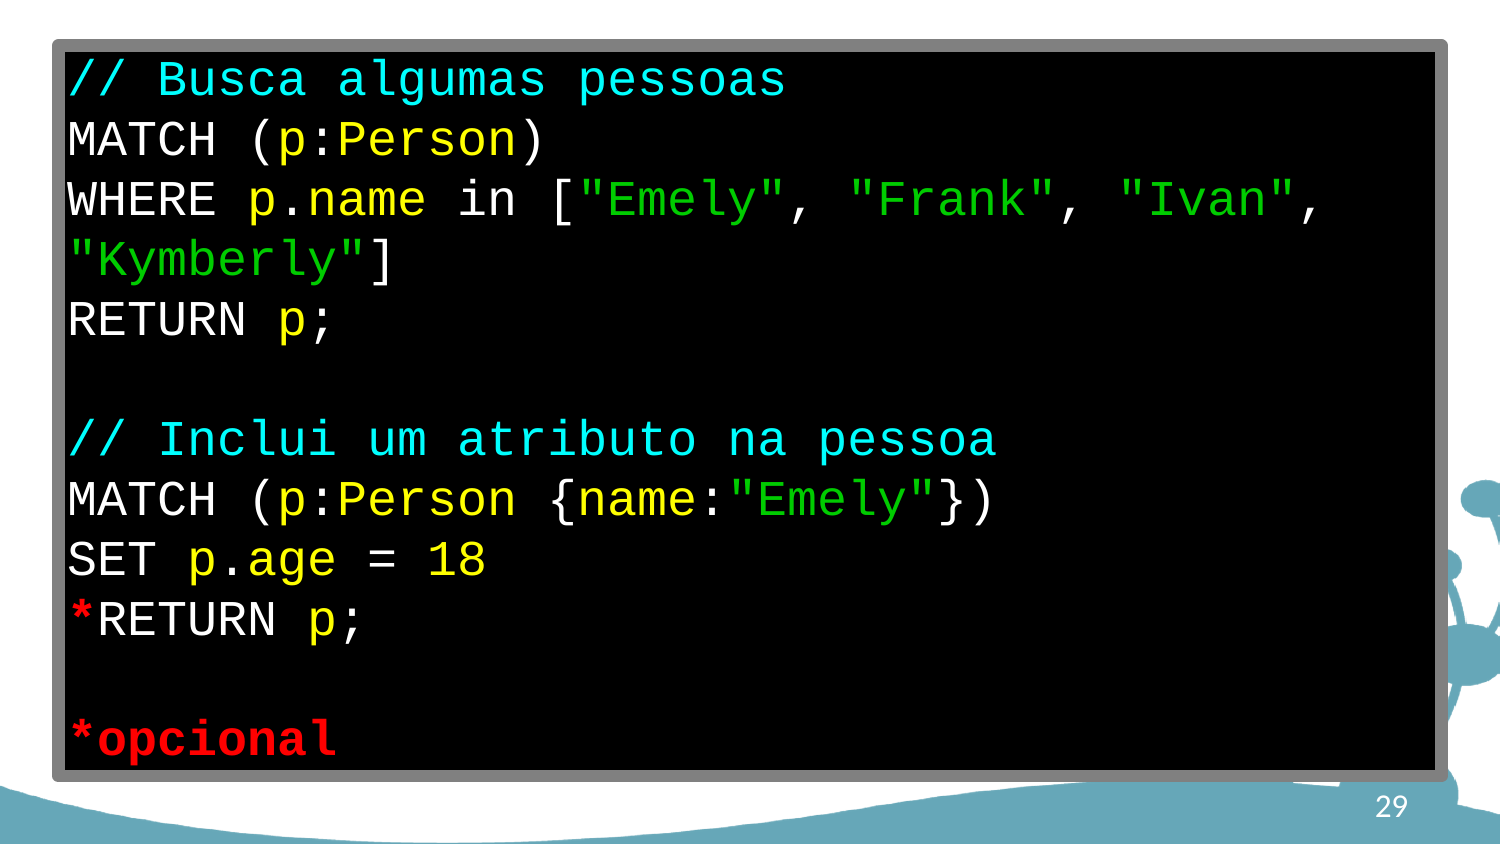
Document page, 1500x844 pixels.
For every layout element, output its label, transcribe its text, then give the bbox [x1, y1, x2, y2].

slide_number 29 [1073, 782, 1424, 827]
text_box // Busca algumas pessoas MATCH (p:Person) WHERE p.name in ["Emely", "Frank", "Ivan", "Kymberly"] RETURN p; // Inclui um atributo na pessoa MATCH (p:Person {name:"Emely"}) SET p.age = 18 *RETURN p; *opcional [56, 43, 1443, 778]
